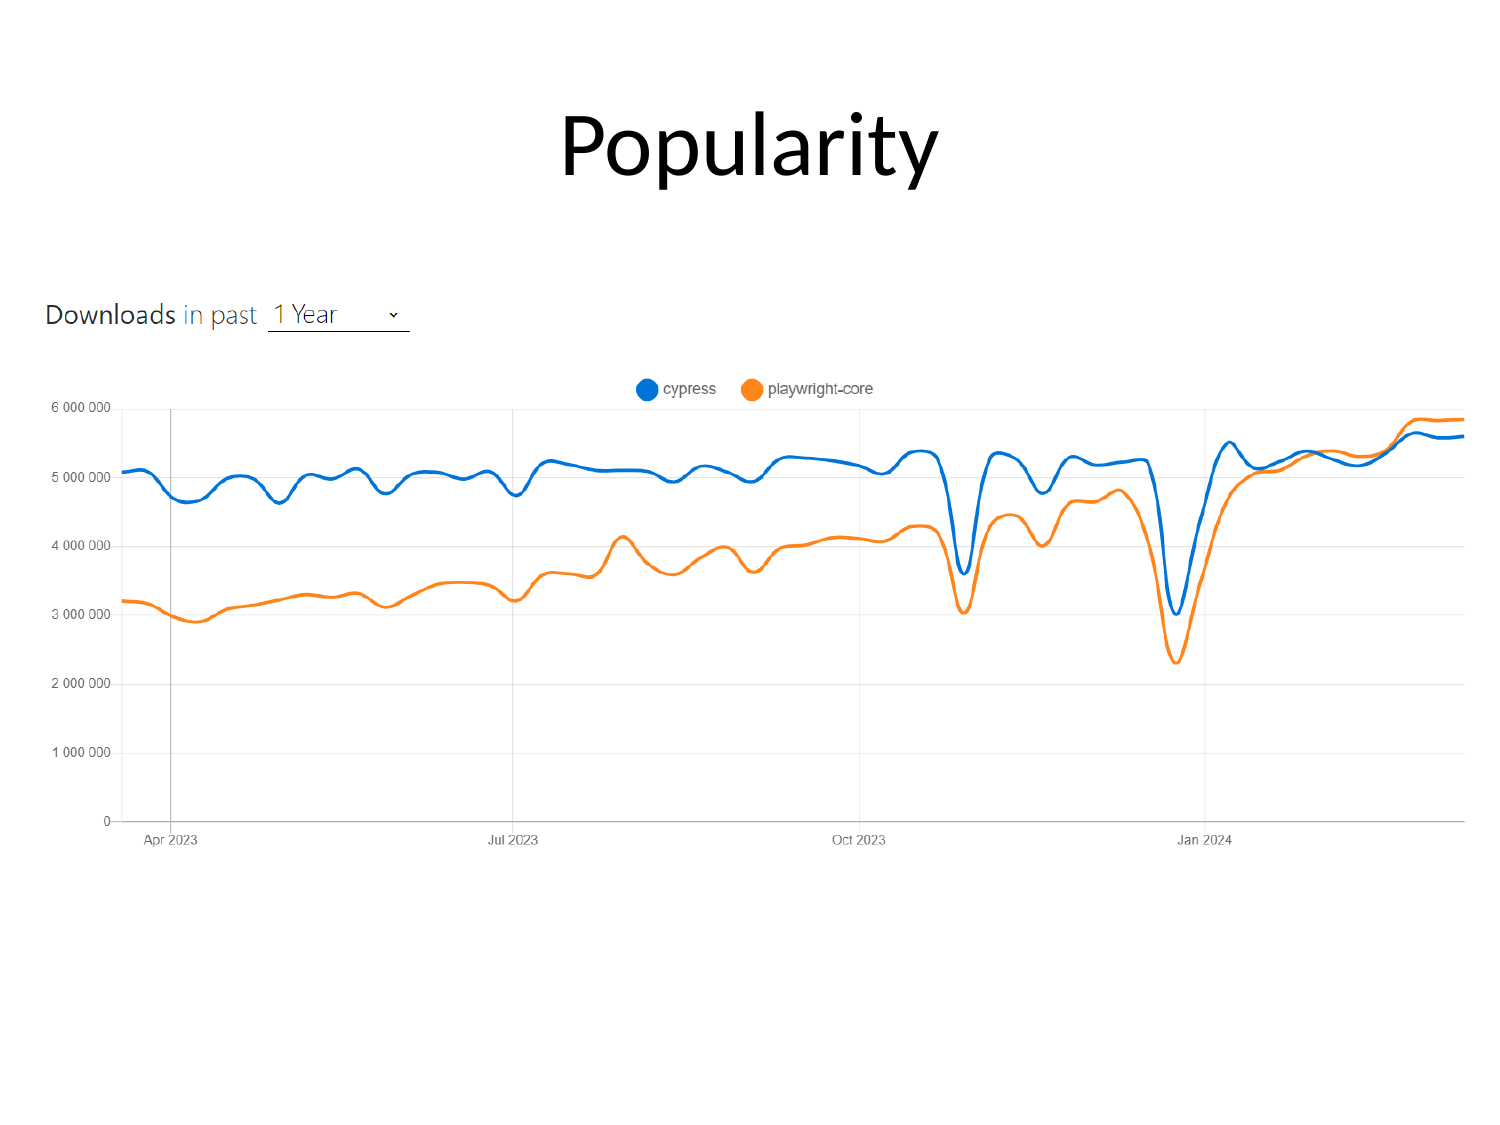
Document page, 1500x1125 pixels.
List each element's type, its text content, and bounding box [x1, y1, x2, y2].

picture [17, 278, 1478, 877]
title Popularity [75, 45, 1425, 233]
